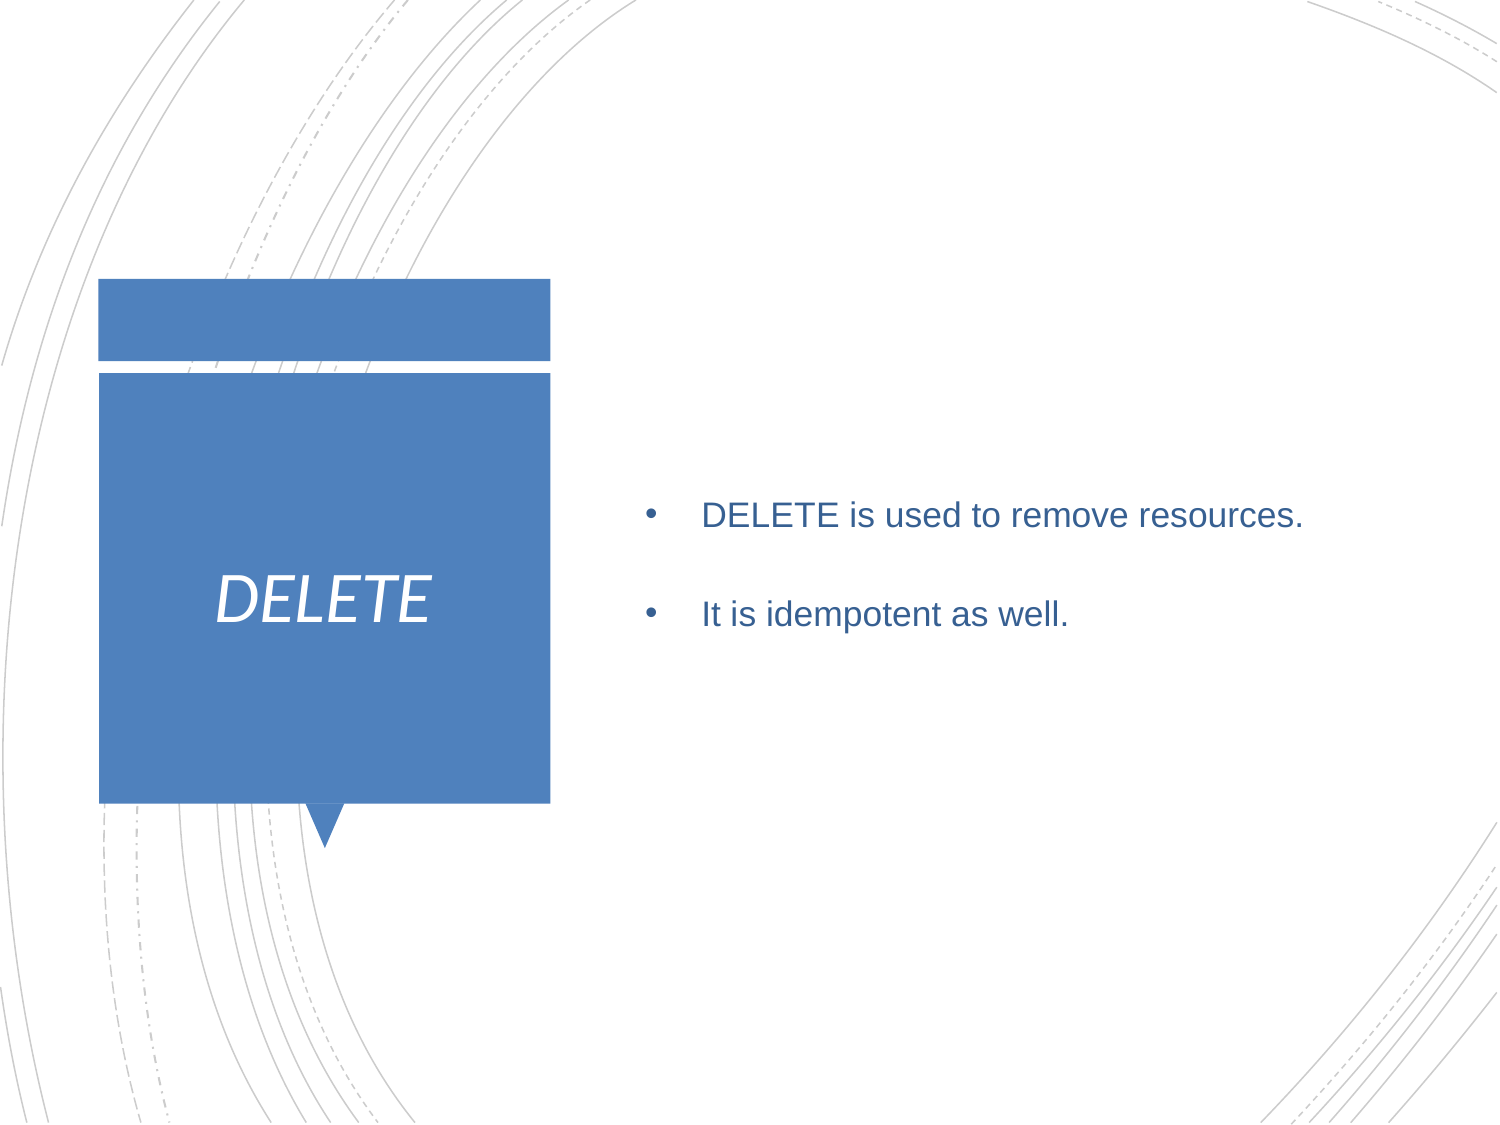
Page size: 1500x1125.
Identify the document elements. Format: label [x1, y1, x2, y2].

text_box [98, 278, 551, 849]
text_box [0, 0, 1498, 1125]
